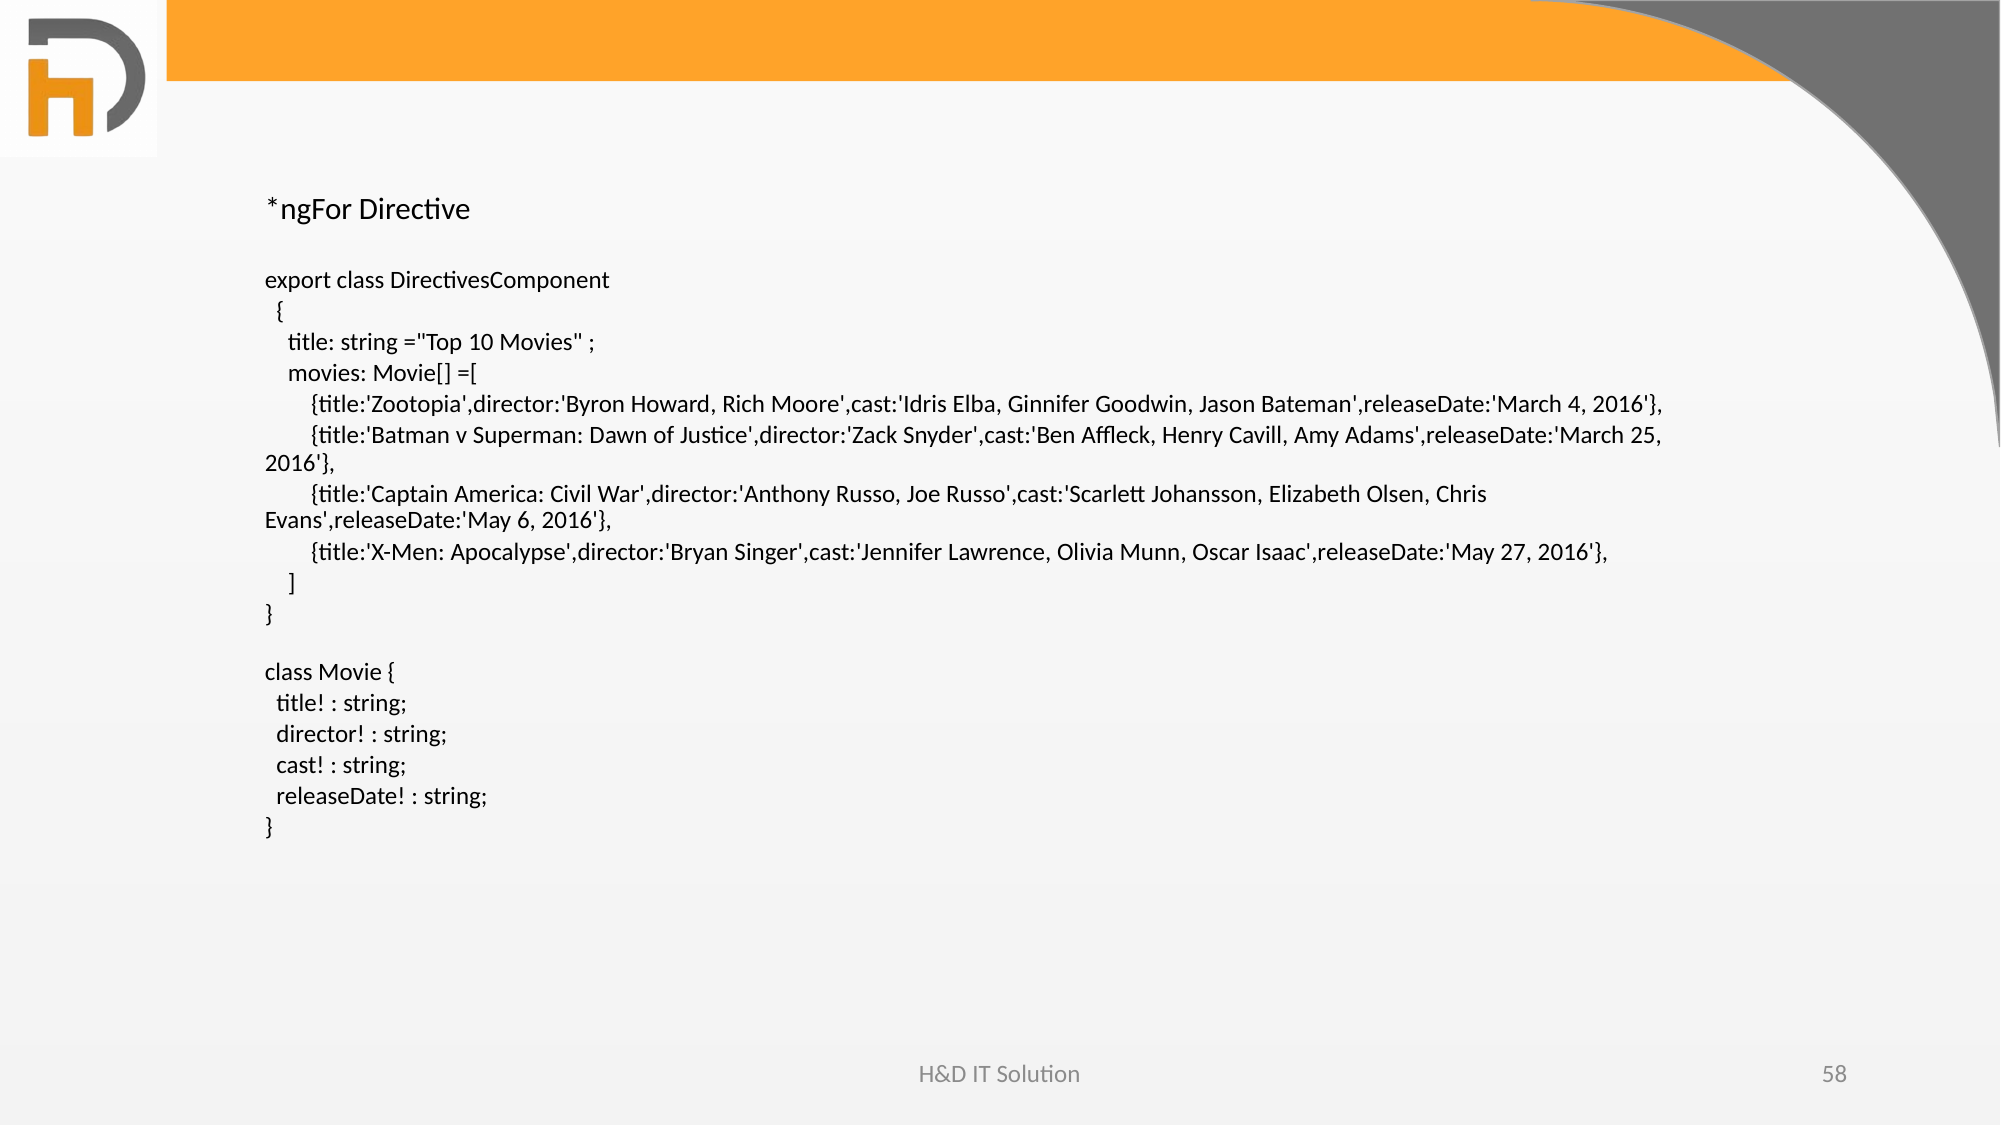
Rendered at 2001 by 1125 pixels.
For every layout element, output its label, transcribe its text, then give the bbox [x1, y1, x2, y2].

slide_number 58 [1412, 1042, 1863, 1103]
footer H&D IT Solution [662, 1042, 1338, 1103]
subtitle export class DirectivesComponent { title: string ="Top 10 Movies" ; movies: Movie[] =[ {title:'Zootopia',director:'Byron Howard, Rich Moore',cast:'Idris Elba, Ginnifer Goodwin, Jason Bateman',releaseDate:'March 4, 2016'}, {title:'Batman v Superman: Dawn of Justice',director:'Zack Snyder',cast:'Ben Affleck, Henry Cavill, Amy Adams',releaseDate:'March 25, 2016'}, {title:'Captain America: Civil War',director:'Anthony Russo, Joe Russo',cast:'Scarlett Johansson, Elizabeth Olsen, Chris Evans',releaseDate:'May 6, 2016'}, {title:'X-Men: Apocalypse',director:'Bryan Singer',cast:'Jennifer Lawrence, Olivia Munn, Oscar Isaac',releaseDate:'May 27, 2016'}, ] } class Movie { title! : string; director! : string; cast! : string; releaseDate! : string; } [249, 259, 1750, 863]
picture [0, 0, 157, 157]
title *ngFor Directive [249, 184, 1750, 259]
